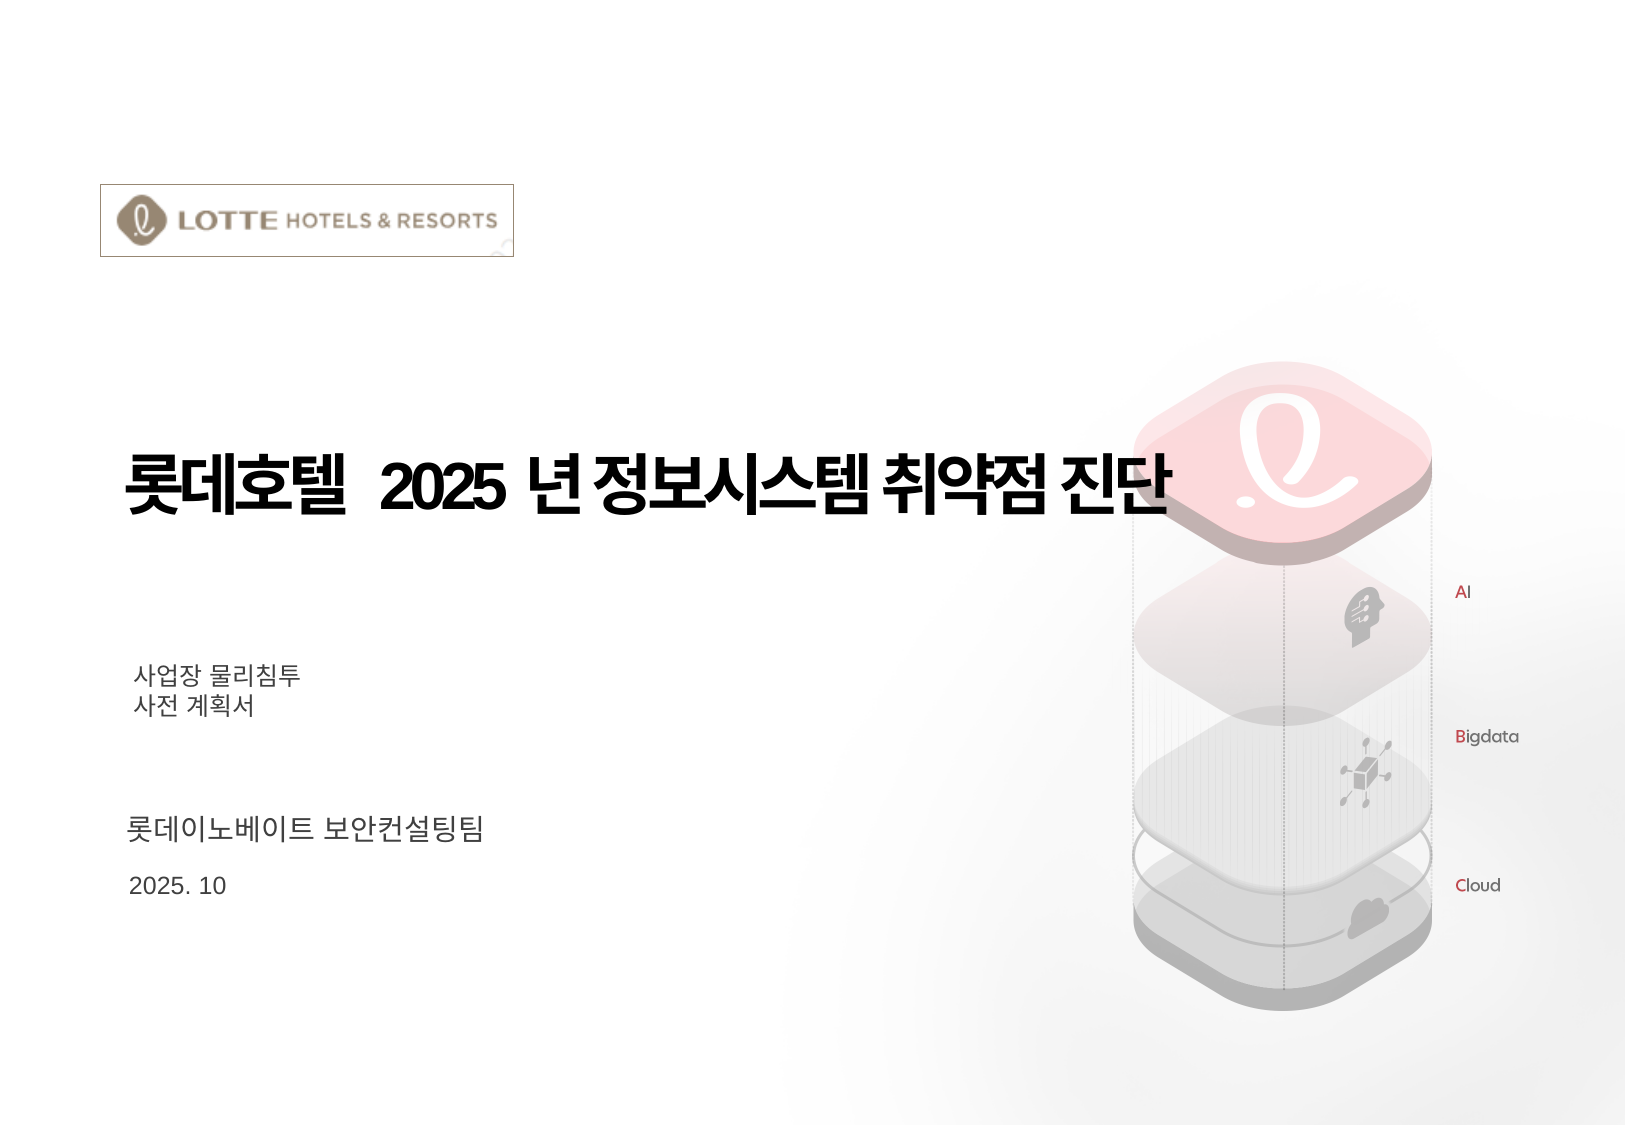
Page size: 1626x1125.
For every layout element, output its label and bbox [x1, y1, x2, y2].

picture [0, 0, 1625, 1125]
text_box [123, 442, 1567, 900]
